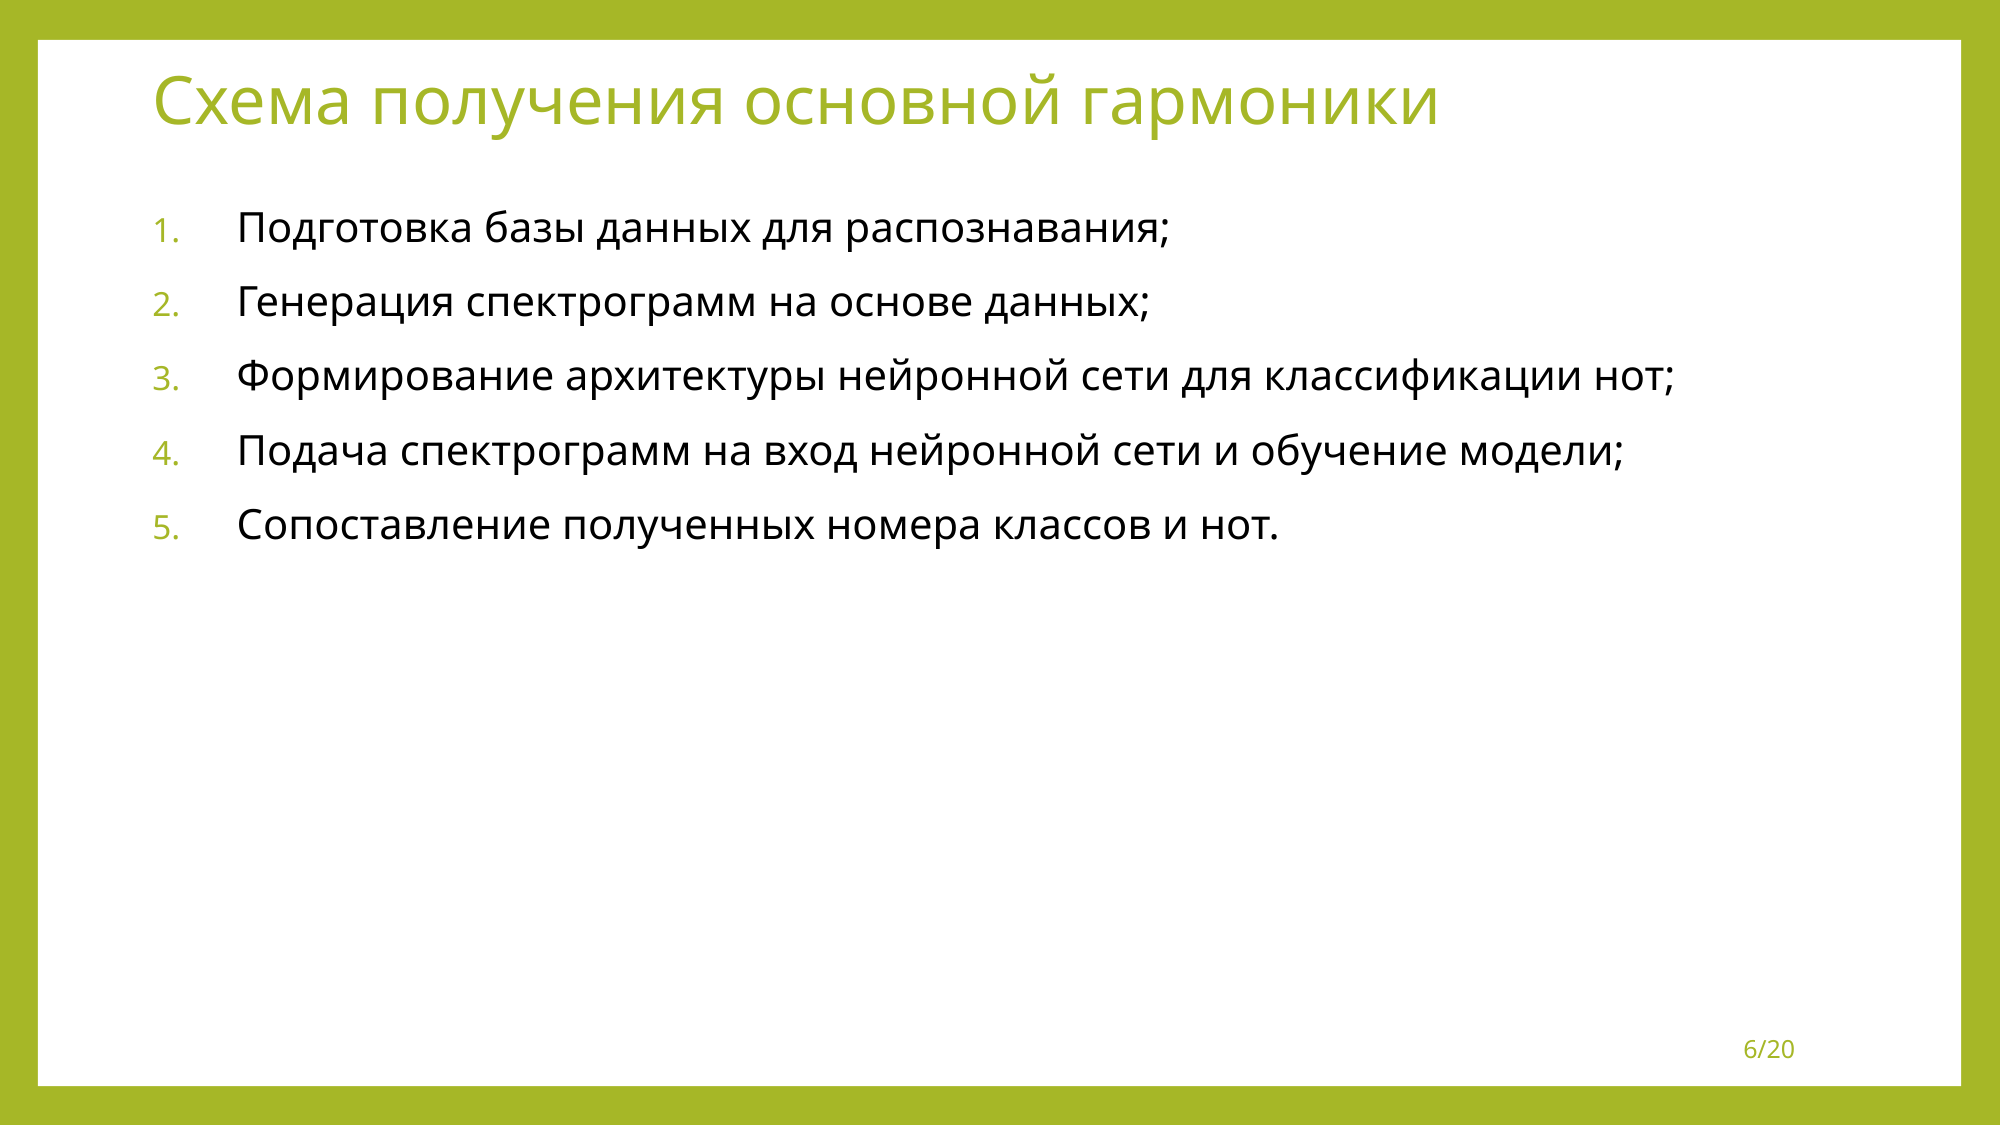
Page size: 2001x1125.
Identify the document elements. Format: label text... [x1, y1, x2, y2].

title Схема получения основной гармоники [137, 59, 1863, 145]
slide_number 6/20 [1530, 1020, 1811, 1081]
list Подготовка базы данных для распознавания; Генерация спектрограмм на основе данных; Формирование архитектуры нейронной сети для классификации нот; Подача спектрограмм на вход нейронной сети и обучение модели; Сопоставление полученных номера классов и нот. [137, 199, 1863, 928]
